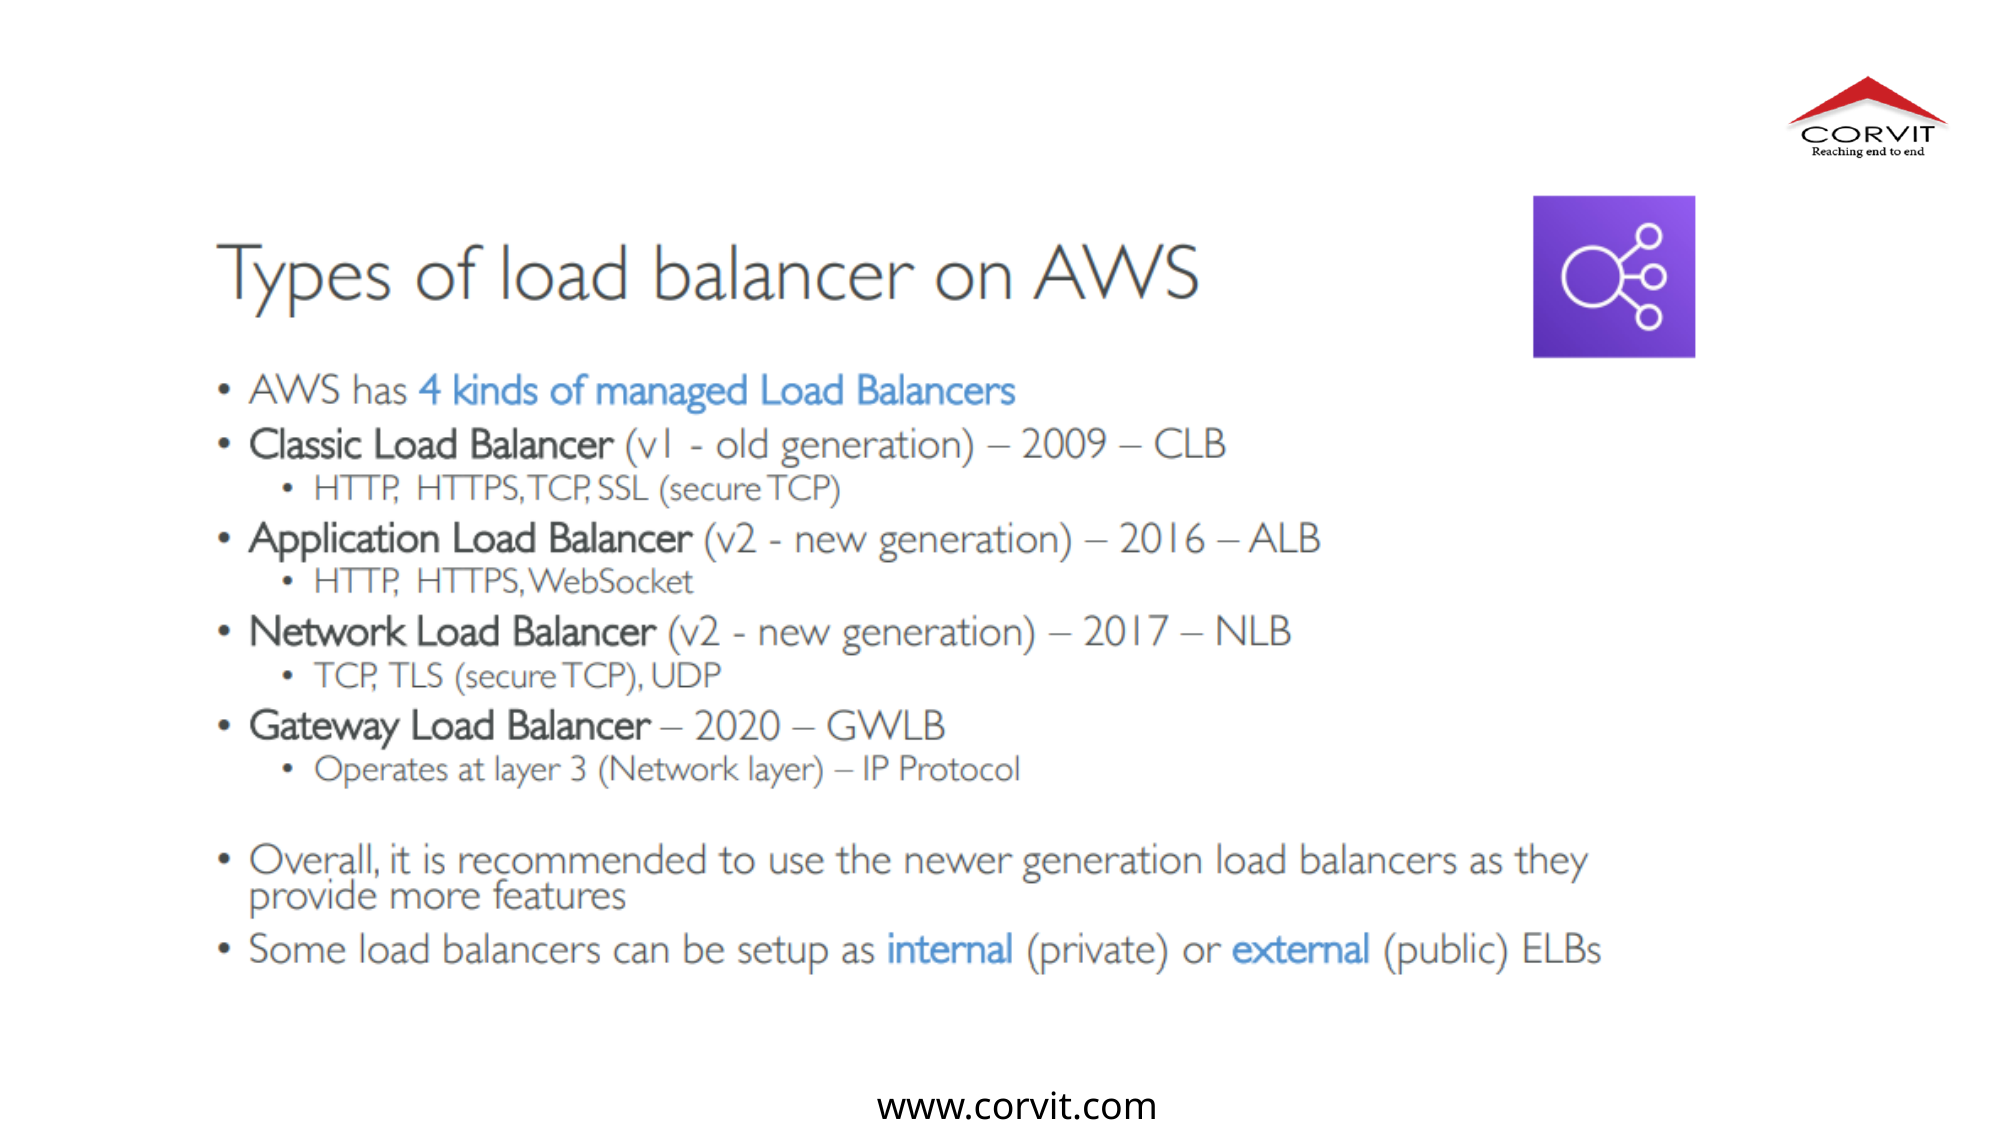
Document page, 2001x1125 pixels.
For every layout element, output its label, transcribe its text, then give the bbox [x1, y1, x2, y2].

text_box www.corvit.com [34, 1074, 2000, 1125]
picture [1783, 73, 1951, 163]
picture [97, 181, 1748, 1012]
